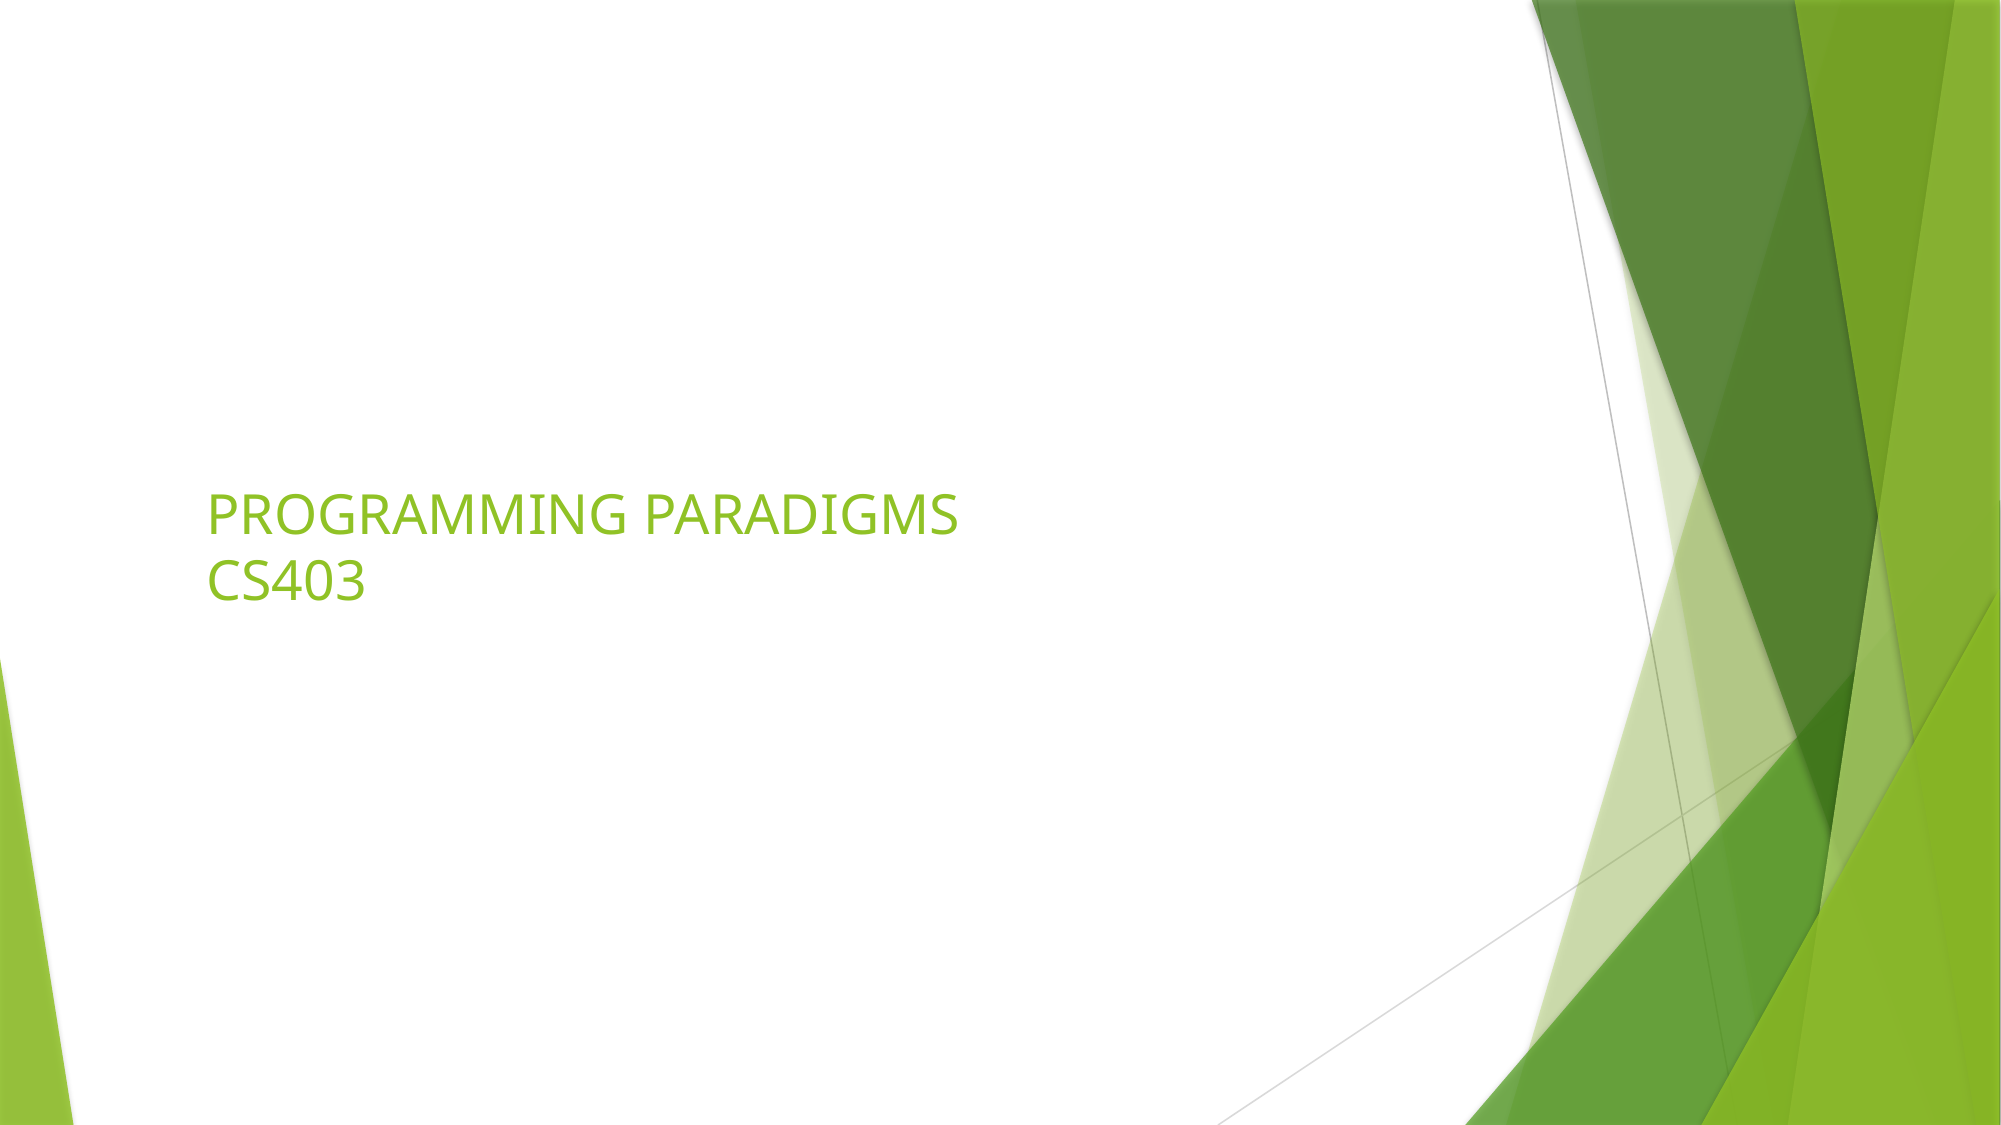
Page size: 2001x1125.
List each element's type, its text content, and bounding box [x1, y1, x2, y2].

title PROGRAMMING PARADIGMS CS403 [191, 471, 1602, 688]
